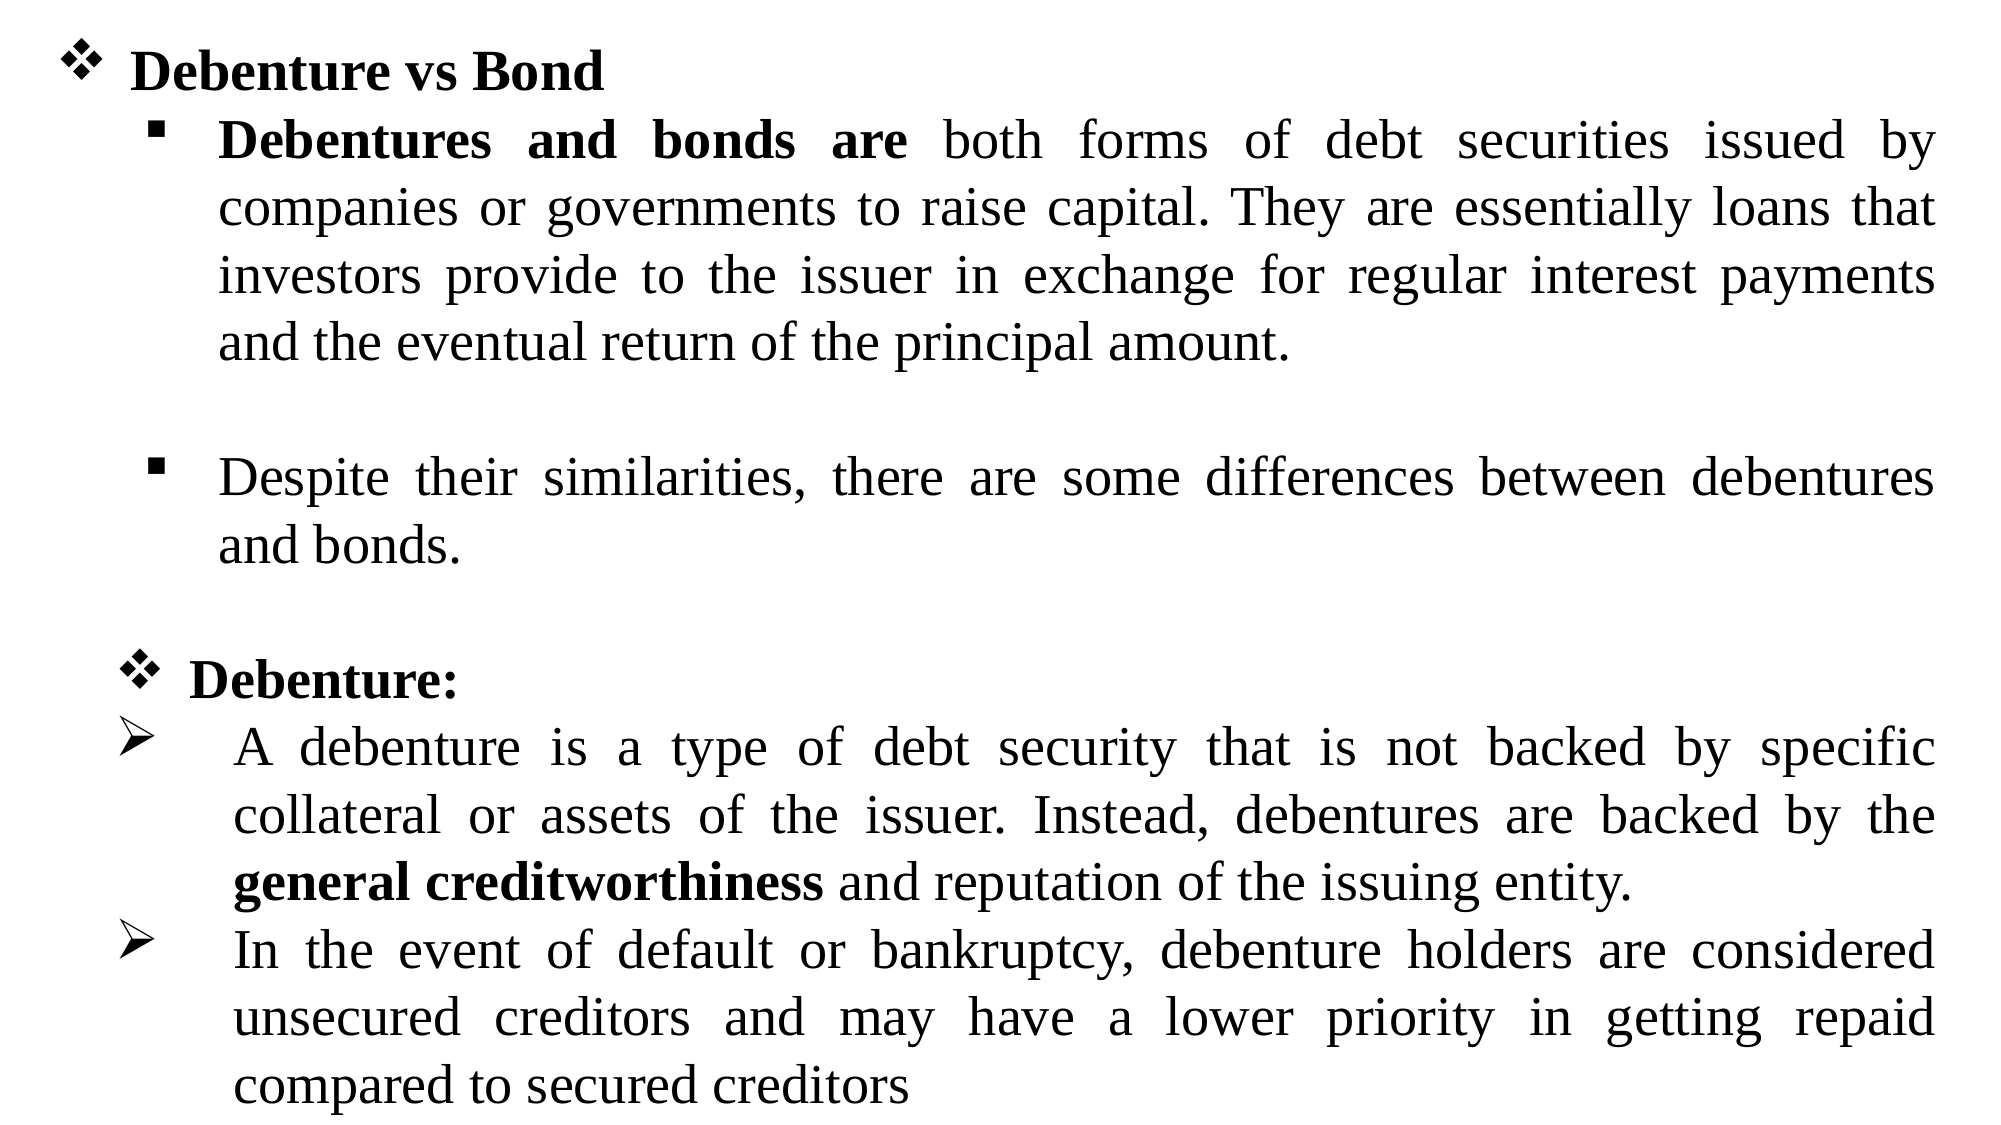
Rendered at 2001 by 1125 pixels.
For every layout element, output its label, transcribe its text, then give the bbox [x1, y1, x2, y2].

text_box Debenture vs Bond Debentures and bonds are both forms of debt securities issued by companies or governments to raise capital. They are essentially loans that investors provide to the issuer in exchange for regular interest payments and the eventual return of the principal amount. Despite their similarities, there are some differences between debentures and bonds. Debenture: A debenture is a type of debt security that is not backed by specific collateral or assets of the issuer. Instead, debentures are backed by the general creditworthiness and reputation of the issuing entity. In the event of default or bankruptcy, debenture holders are considered unsecured creditors and may have a lower priority in getting repaid compared to secured creditors [40, 24, 1954, 1122]
